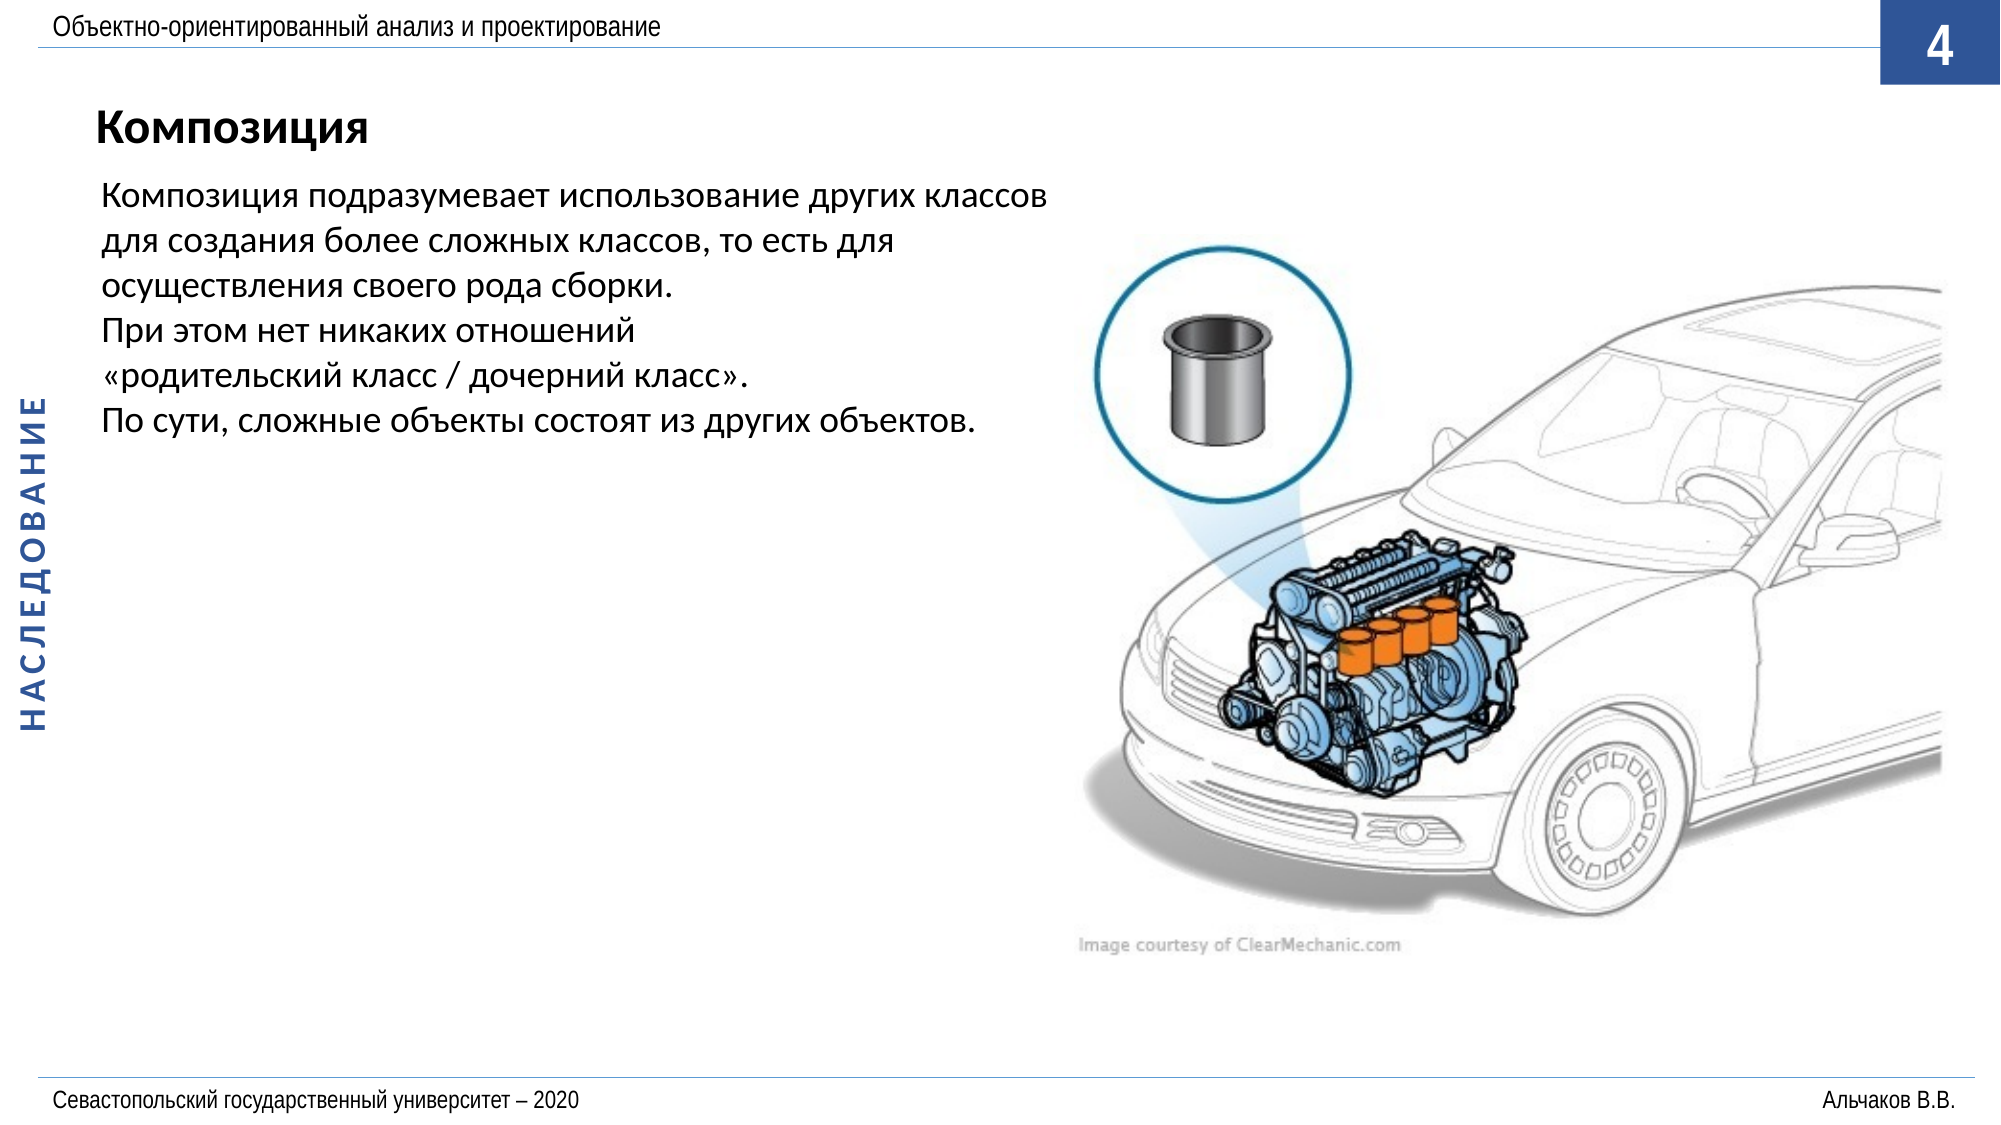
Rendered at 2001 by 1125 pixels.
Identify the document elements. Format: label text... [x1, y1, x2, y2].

text_box Композиция подразумевает использование других классов для создания более сложных классов, то есть для осуществления своего рода сборки. При этом нет никаких отношений «родительский класс / дочерний класс». По сути, сложные объекты состоят из других объектов. [86, 162, 1064, 448]
picture [1074, 234, 1956, 963]
text_box Объектно-ориентированный анализ и проектирование [37, 0, 1880, 47]
text_box Севастопольский государственный университет – 2020 Альчаков В.В. [37, 1078, 1975, 1121]
text_box НАСЛЕДОВАНИЕ [0, 67, 76, 1063]
text_box 4 [1880, 0, 2000, 85]
text_box Композиция [81, 85, 1932, 161]
